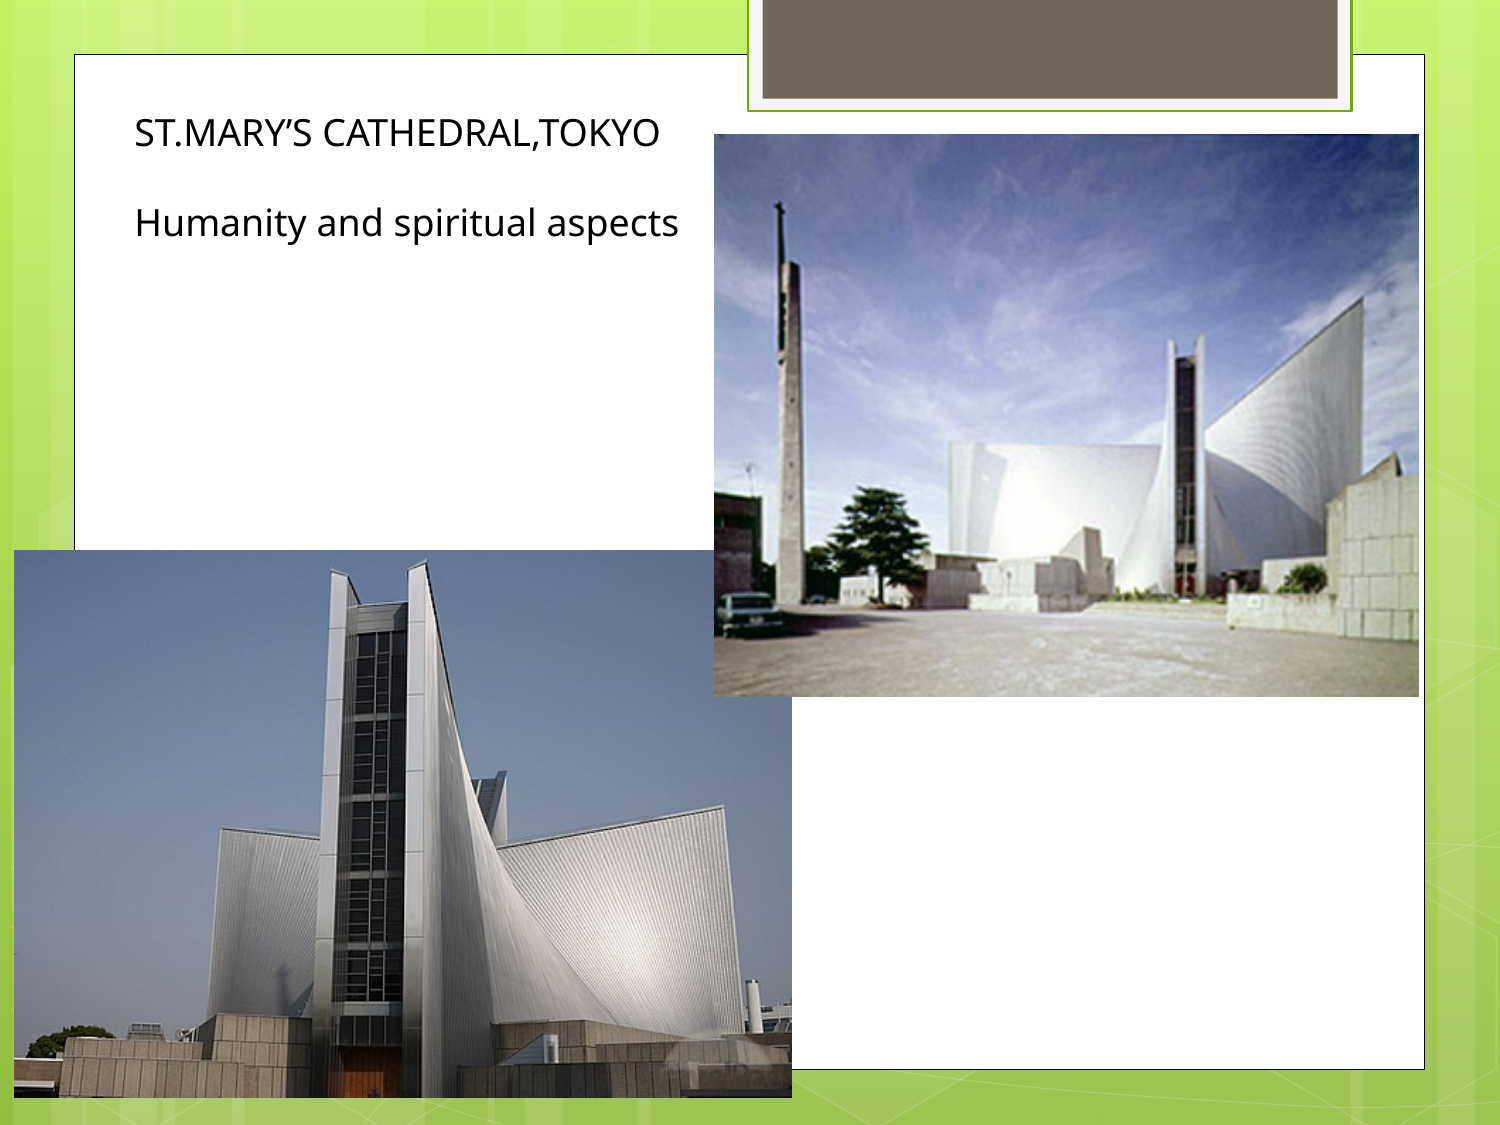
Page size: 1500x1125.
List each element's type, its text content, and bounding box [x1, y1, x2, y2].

text_box ST.MARY’S CATHEDRAL,TOKYO Humanity and spiritual aspects [119, 101, 695, 252]
picture [13, 134, 1420, 1098]
